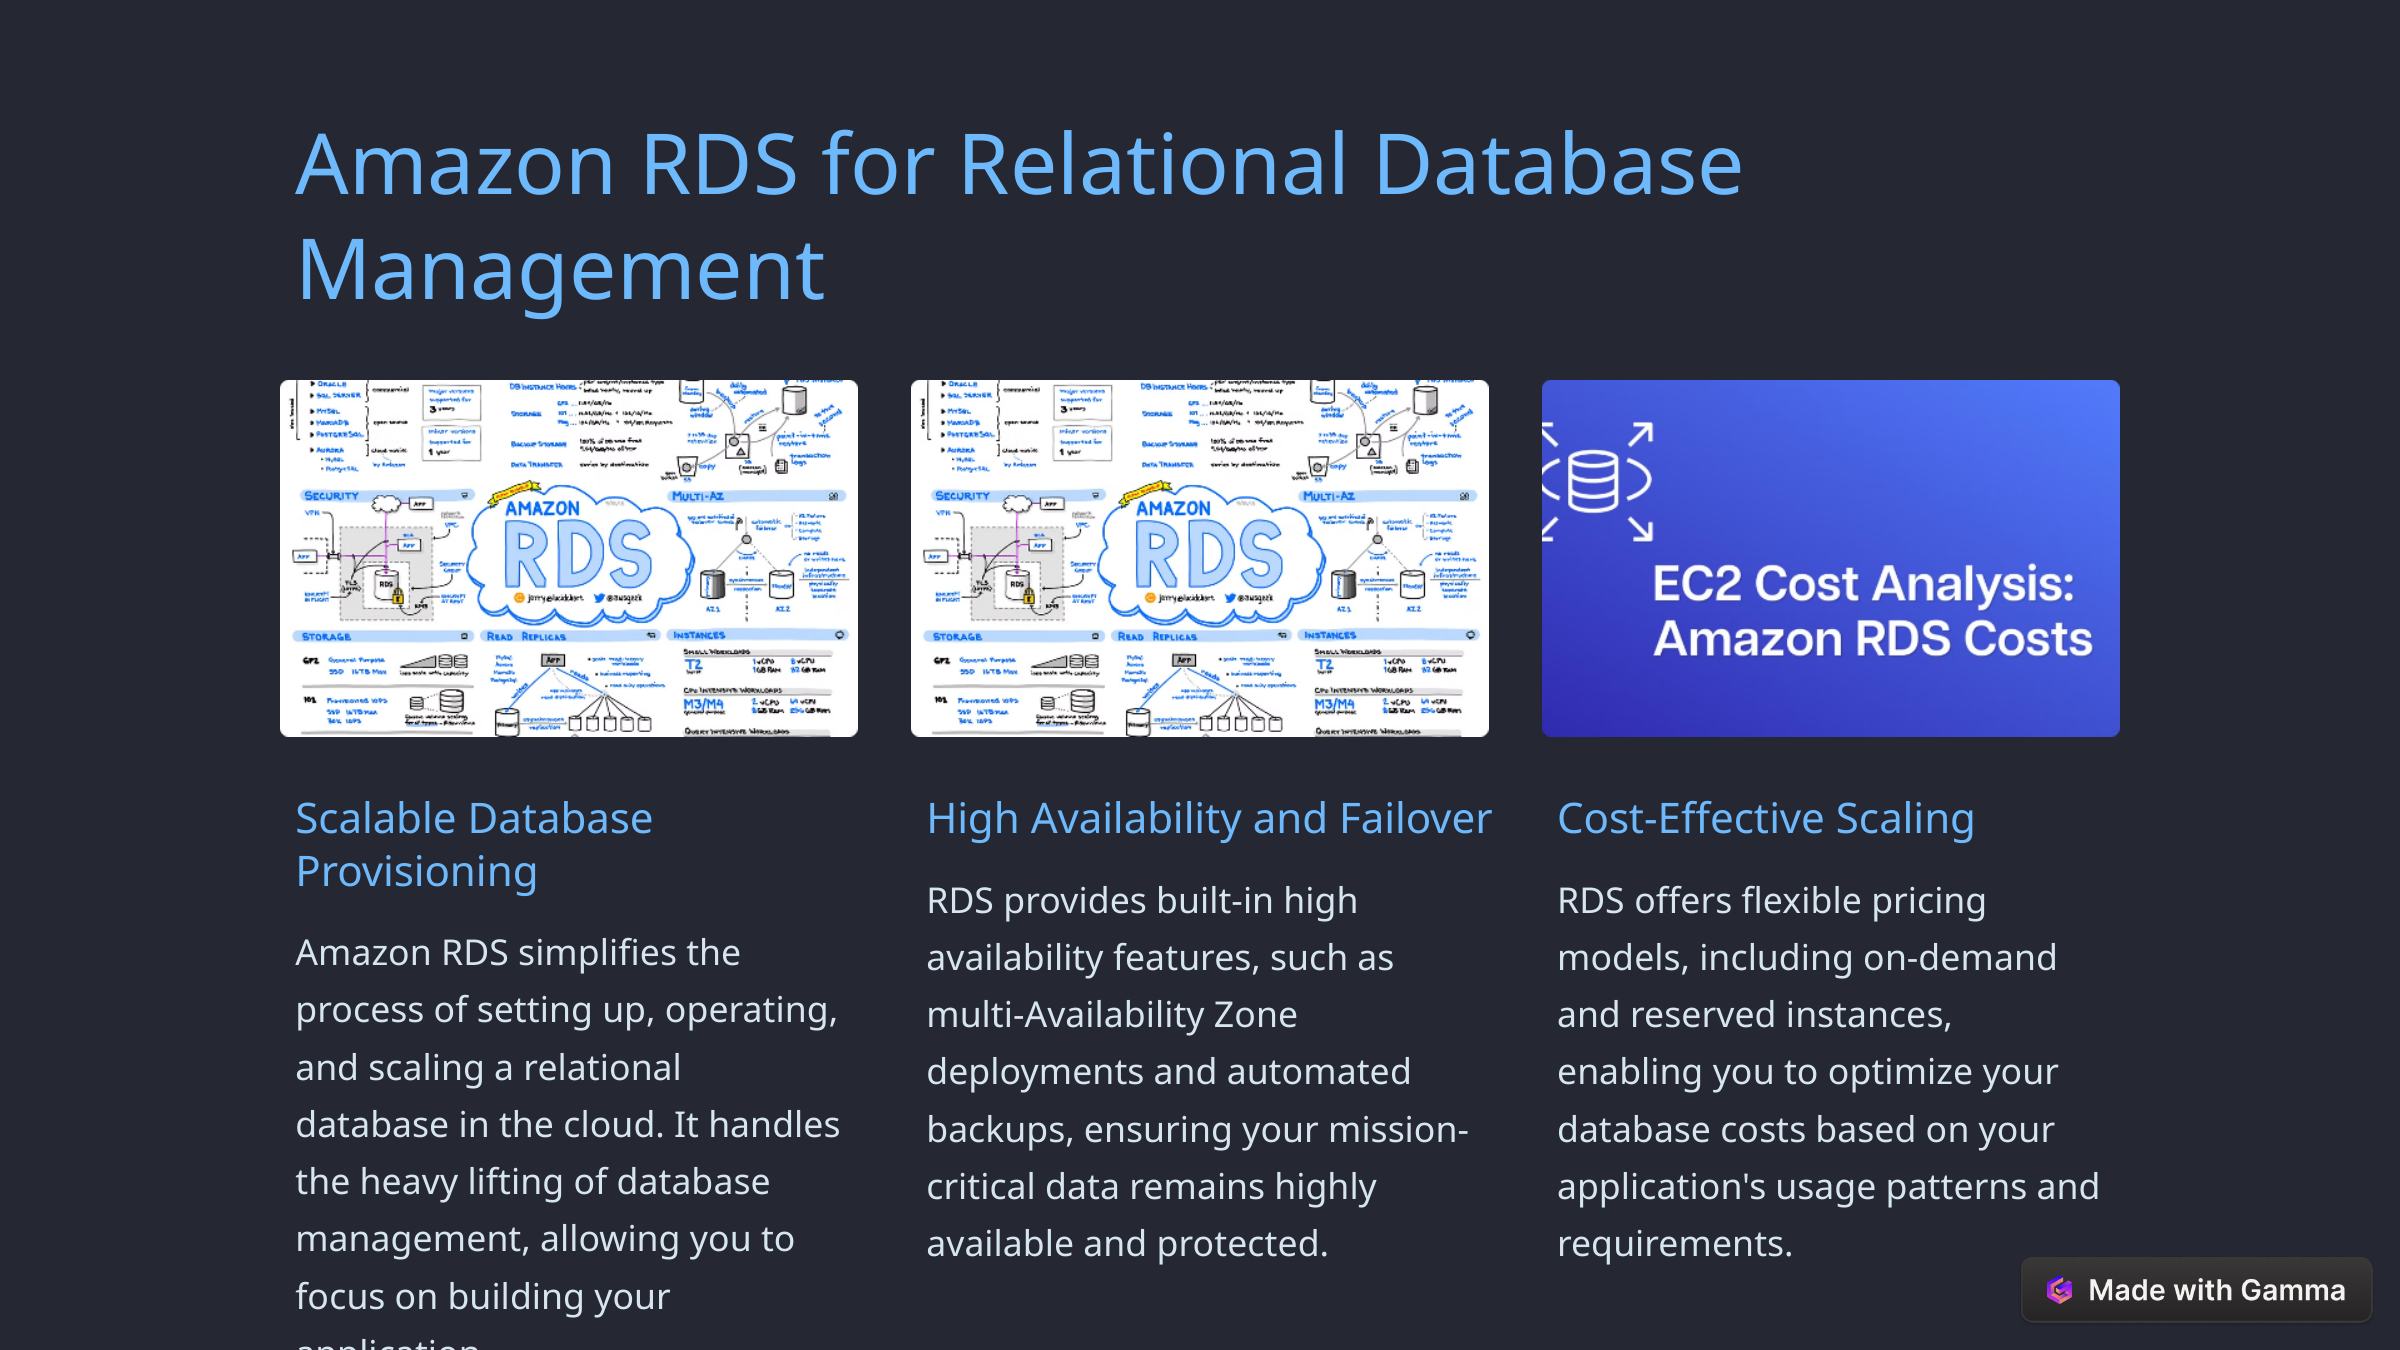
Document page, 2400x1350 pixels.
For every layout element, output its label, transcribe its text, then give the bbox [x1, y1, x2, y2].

text_box RDS offers flexible pricing models, including on-demand and reserved instances, enabling you to optimize your database costs based on your application's usage patterns and requirements. [1542, 855, 2120, 1199]
text_box Amazon RDS simplifies the process of setting up, operating, and scaling a relational database in the cloud. It handles the heavy lifting of database management, allowing you to focus on building your application. [280, 908, 858, 1252]
text_box Scalable Database Provisioning [280, 781, 858, 887]
text_box [0, 0, 2400, 1350]
picture [280, 380, 858, 737]
text_box High Availability and Failover [911, 781, 1476, 835]
text_box RDS provides built-in high availability features, such as multi-Availability Zone deployments and automated backups, ensuring your mission-critical data remains highly available and protected. [911, 855, 1489, 1199]
picture [1542, 380, 2120, 737]
text_box Amazon RDS for Relational Database Management [280, 98, 2120, 309]
picture [2008, 1244, 2385, 1335]
text_box Cost-Effective Scaling [1542, 781, 1975, 835]
picture [911, 380, 1489, 737]
